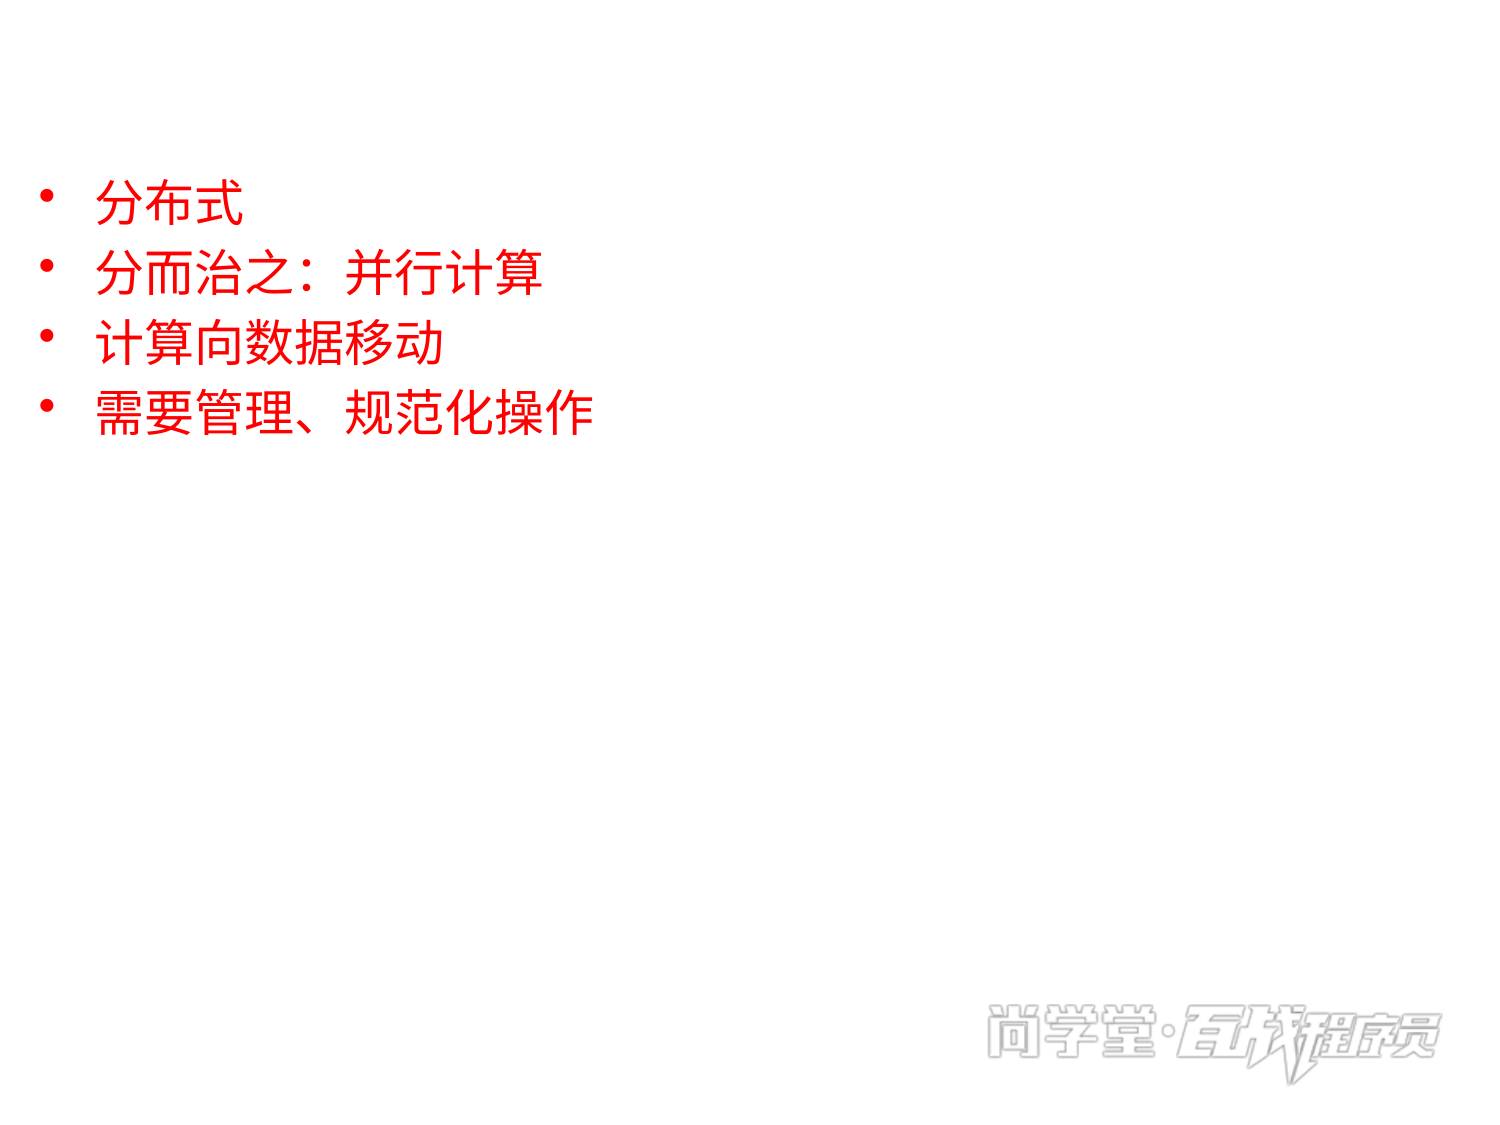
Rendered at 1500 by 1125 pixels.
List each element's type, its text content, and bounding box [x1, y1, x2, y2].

picture [987, 1004, 1443, 1088]
list 分布式 分而治之：并行计算 计算向数据移动 需要管理、规范化操作 [23, 164, 1465, 997]
